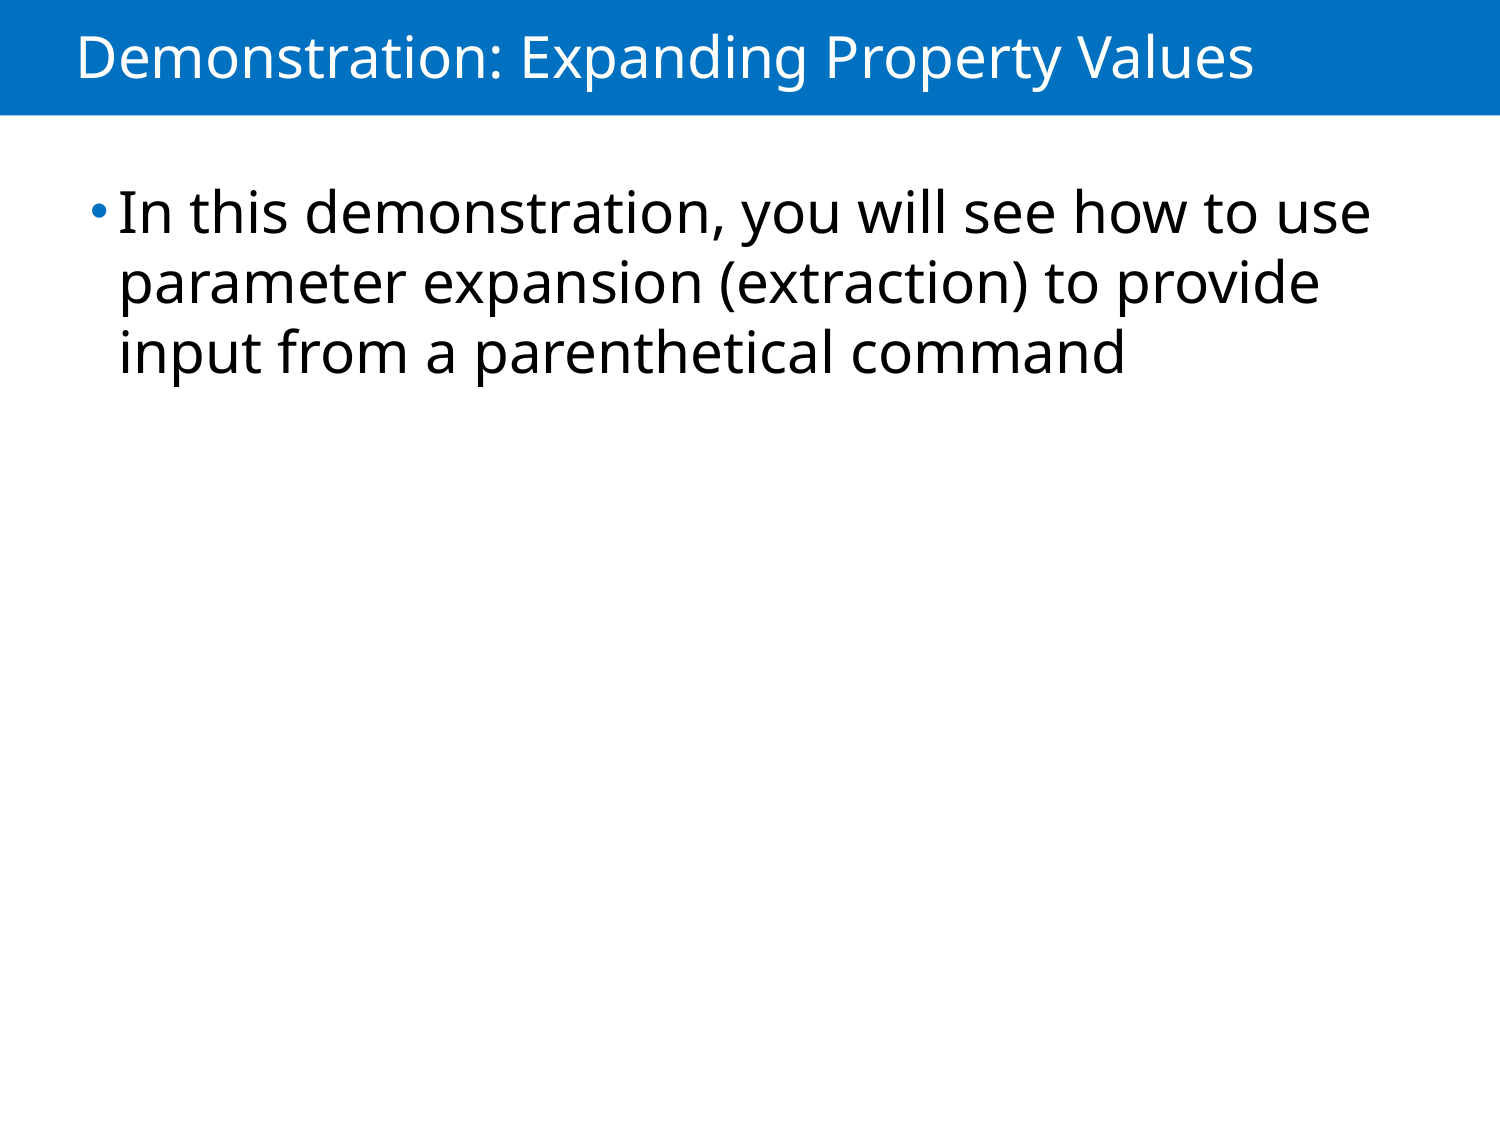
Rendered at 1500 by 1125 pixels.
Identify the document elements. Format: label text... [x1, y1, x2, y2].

text_box In this demonstration, you will see how to use parameter expansion (extraction) to provide input from a parenthetical command [75, 167, 1408, 1012]
title Demonstration: Expanding Property Values [75, 0, 1351, 122]
